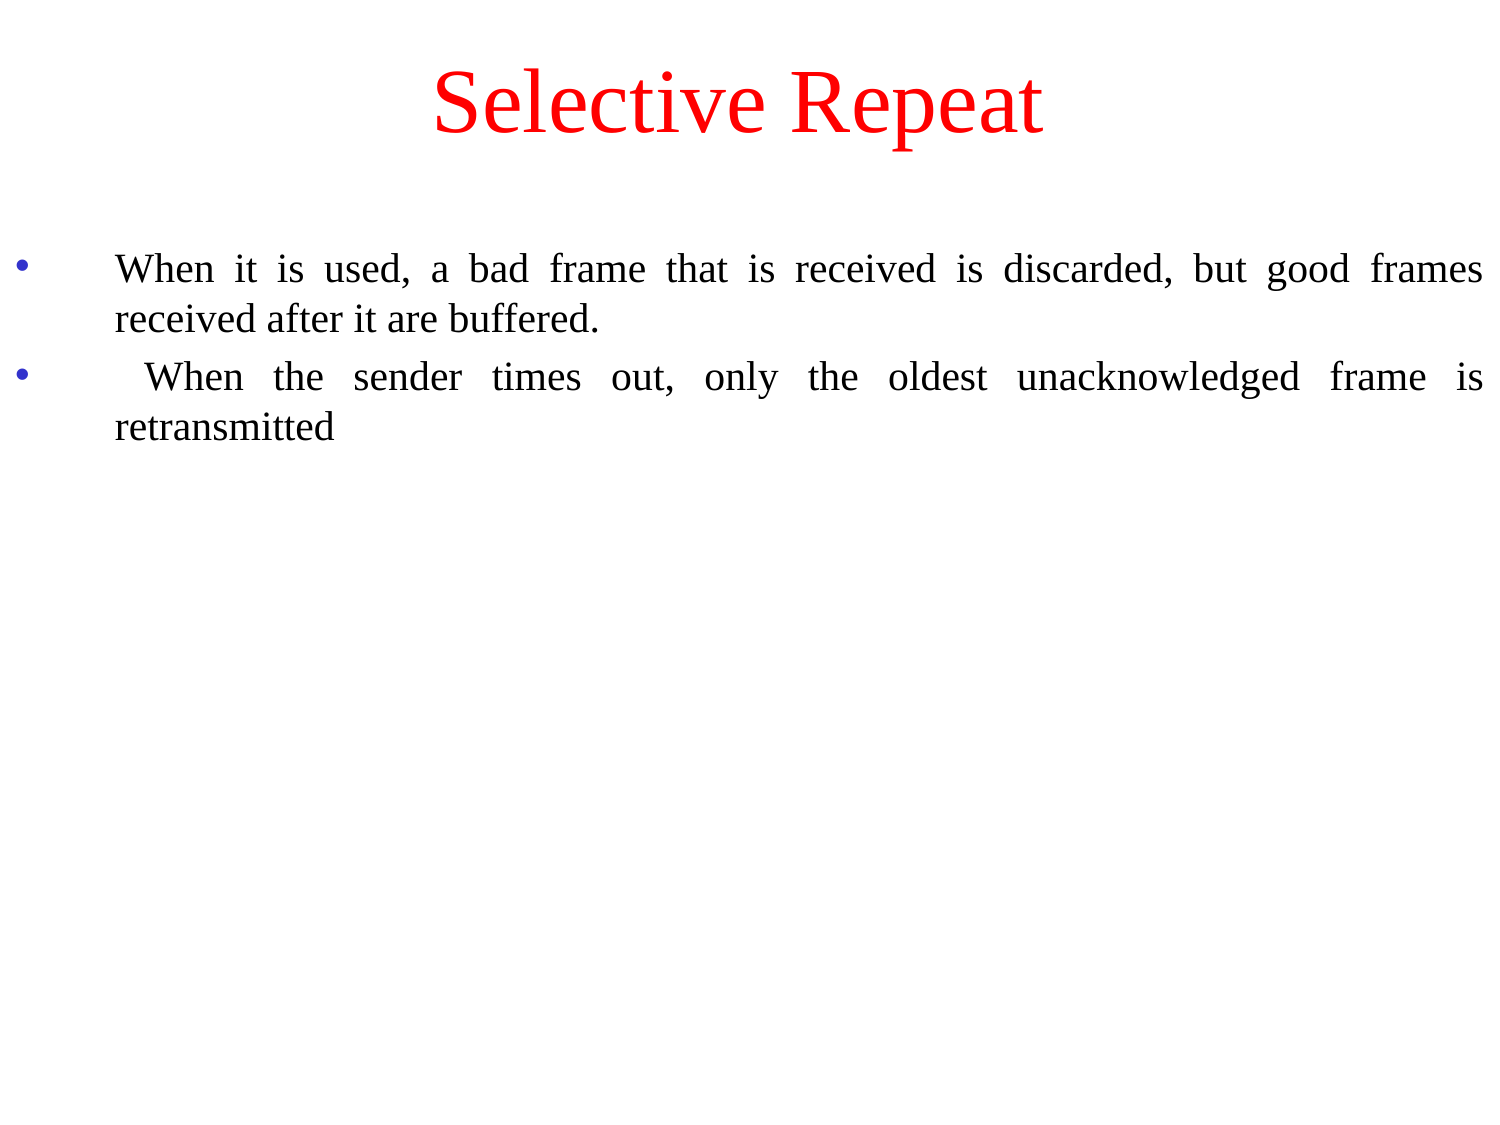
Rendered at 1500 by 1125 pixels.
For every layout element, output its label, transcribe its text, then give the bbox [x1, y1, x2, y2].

title Selective Repeat [0, 56, 1500, 232]
list When it is used, a bad frame that is received is discarded, but good frames received after it are buffered. When the sender times out, only the oldest unacknowledged frame is retransmitted [0, 232, 1500, 371]
